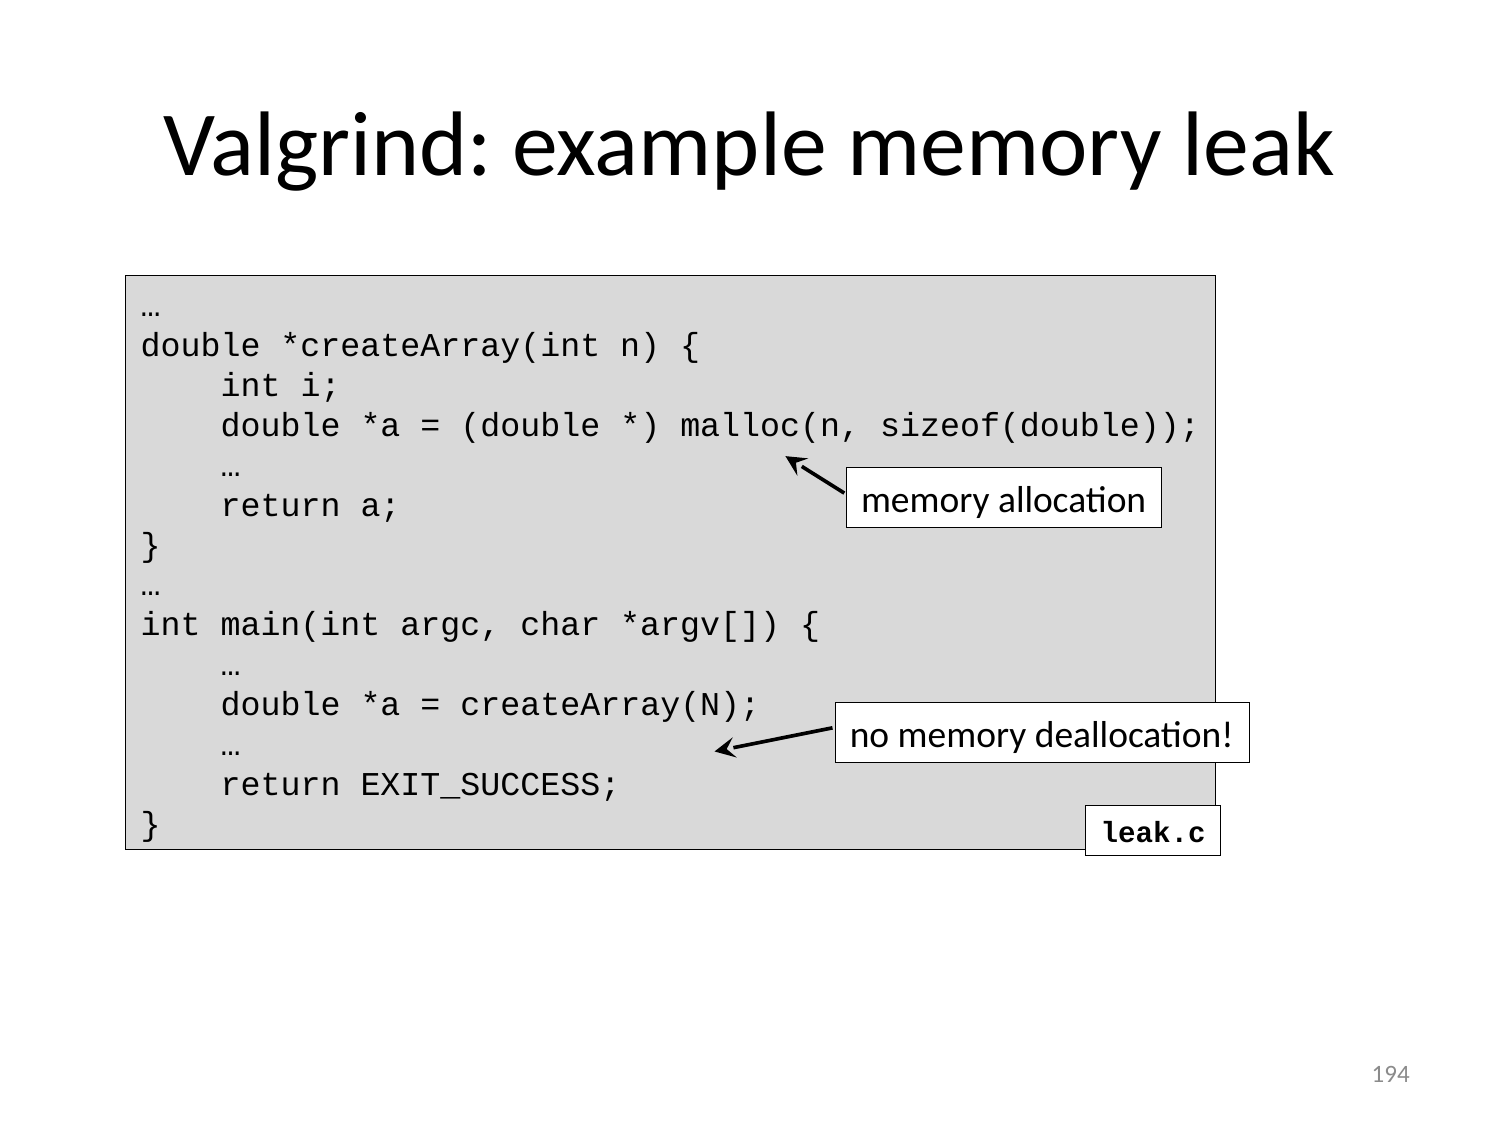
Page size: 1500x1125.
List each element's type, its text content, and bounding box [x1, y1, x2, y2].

title Valgrind: example memory leak [75, 45, 1425, 233]
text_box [714, 702, 1252, 764]
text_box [785, 455, 1164, 529]
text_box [118, 275, 1223, 857]
slide_number 194 [1074, 1042, 1425, 1103]
